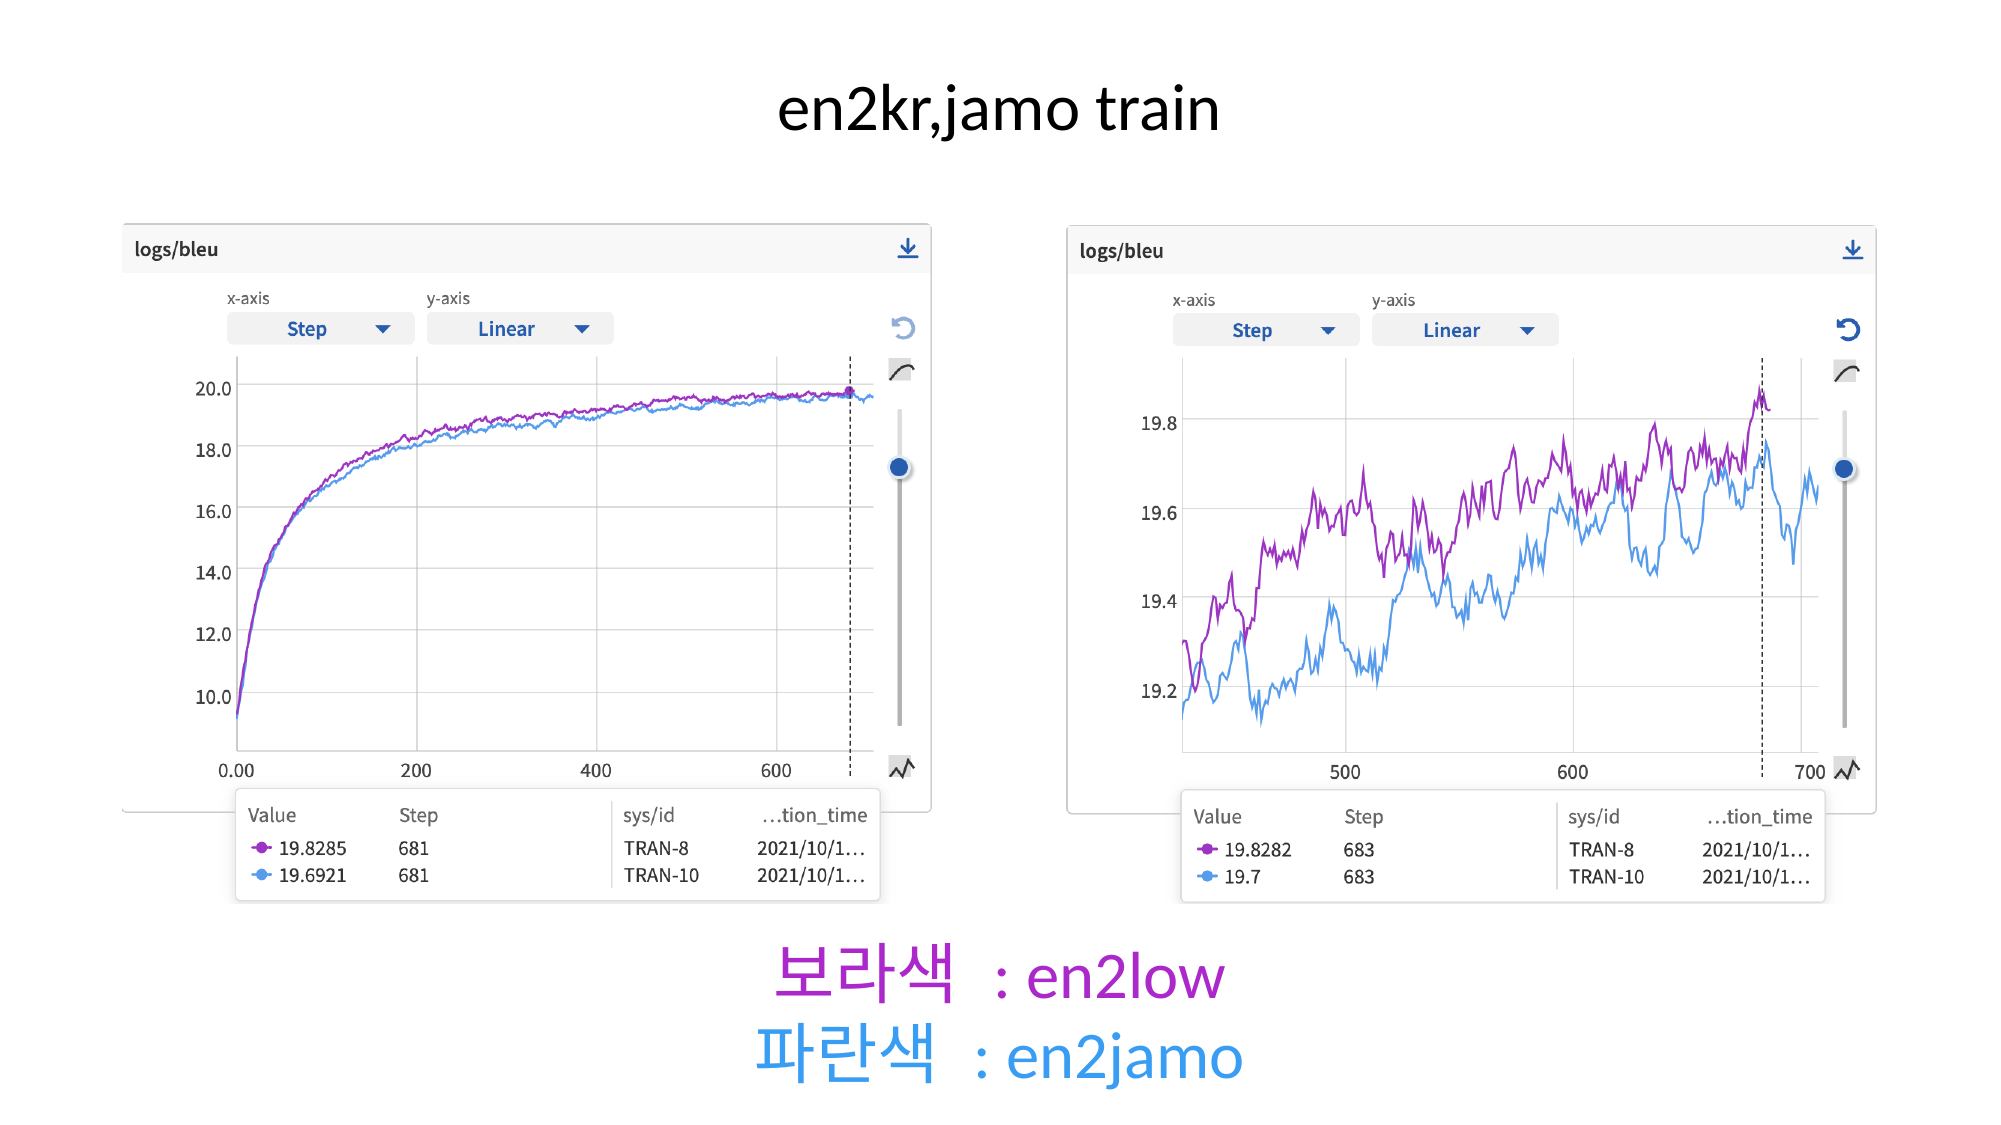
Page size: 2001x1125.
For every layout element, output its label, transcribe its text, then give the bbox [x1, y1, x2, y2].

text_box 보라색 : en2low 파란색 : en2jamo [689, 924, 1311, 1100]
picture [1066, 223, 1878, 904]
picture [122, 223, 933, 904]
text_box en2kr,jamo train [689, 56, 1311, 151]
